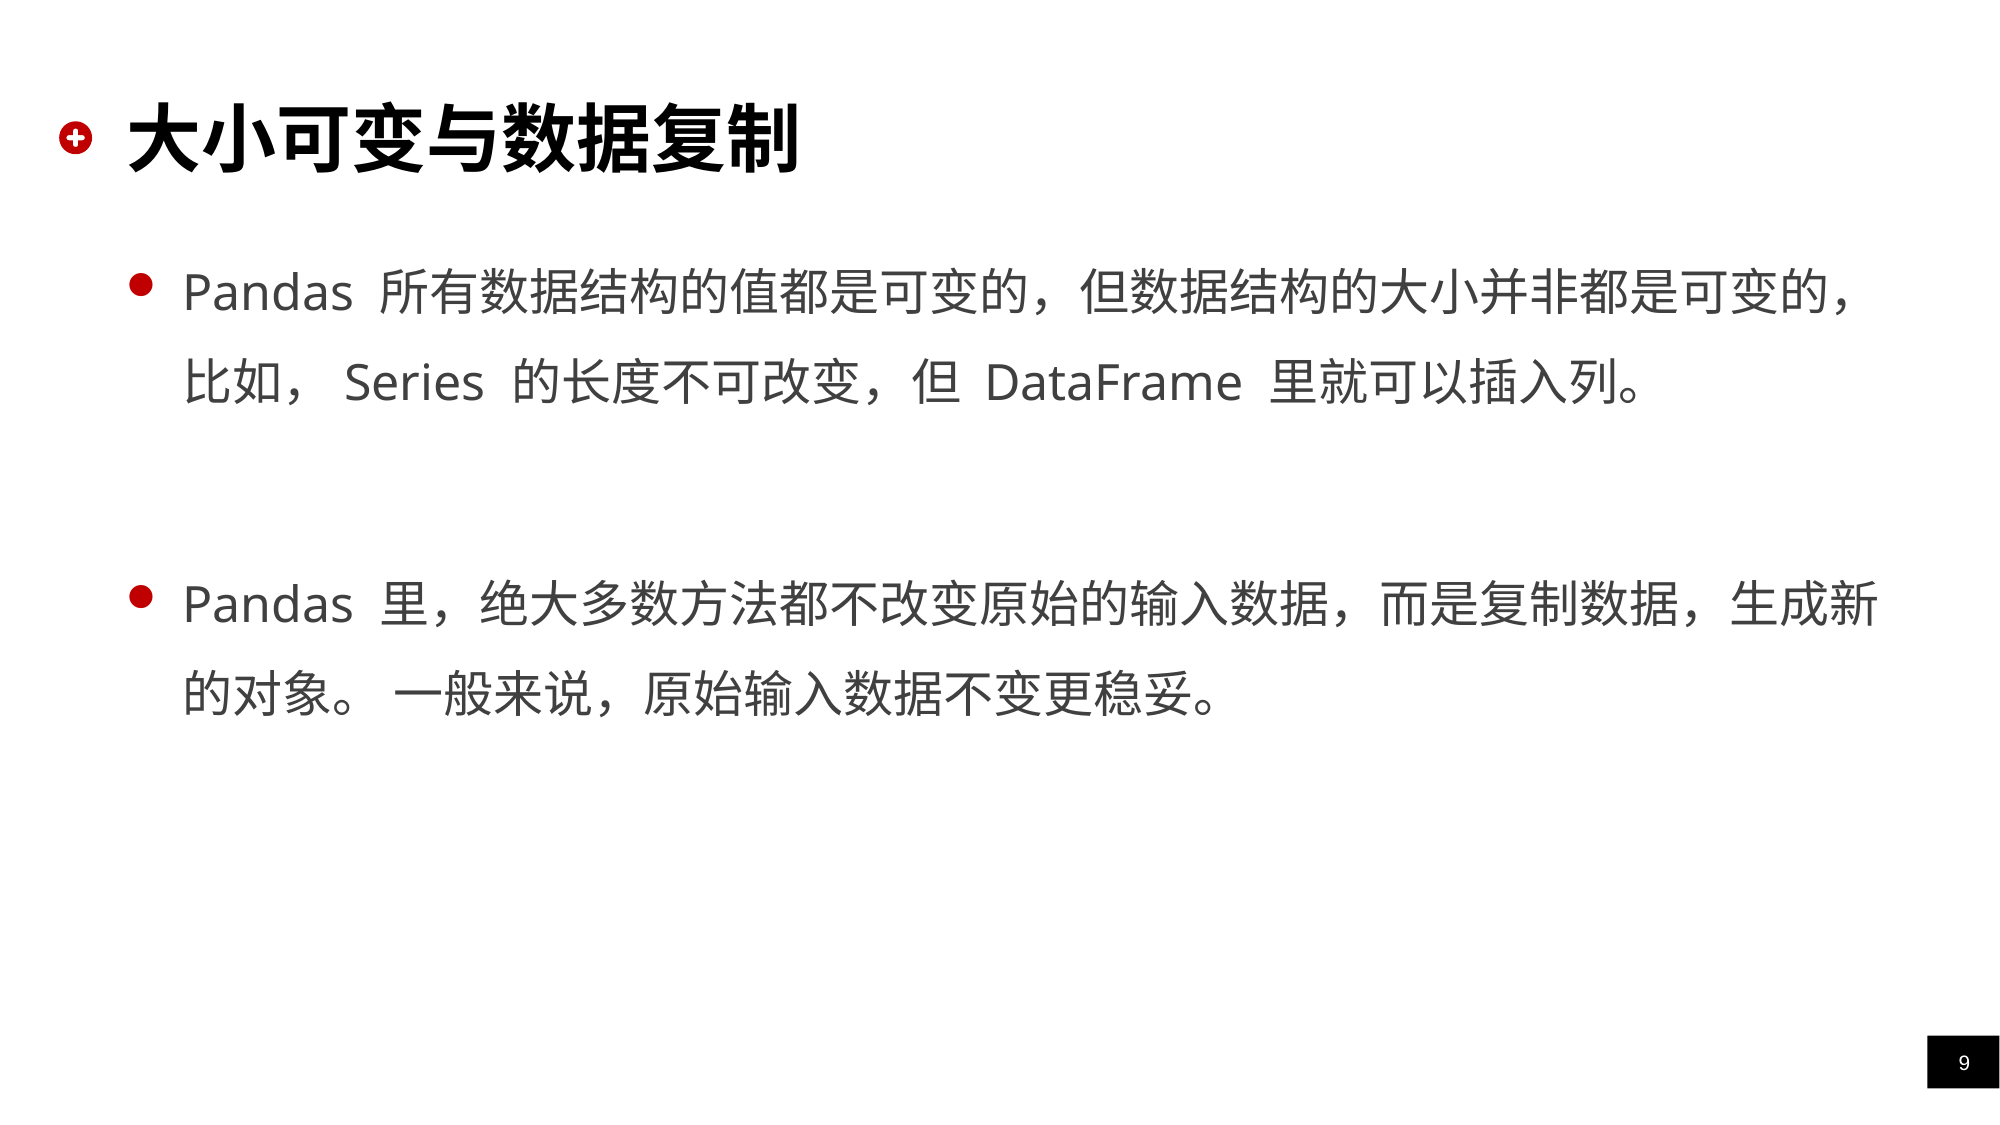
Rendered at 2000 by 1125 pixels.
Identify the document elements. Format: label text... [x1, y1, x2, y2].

title 大小可变与数据复制 [111, 83, 1899, 192]
list Pandas 所有数据结构的值都是可变的，但数据结构的大小并非都是可变的，比如，Series 的长度不可改变，但 DataFrame 里就可以插入列。 Pandas 里，绝大多数方法都不改变原始的输入数据，而是复制数据，生成新的对象。 一般来说，原始输入数据不变更稳妥。 [111, 222, 1899, 1037]
